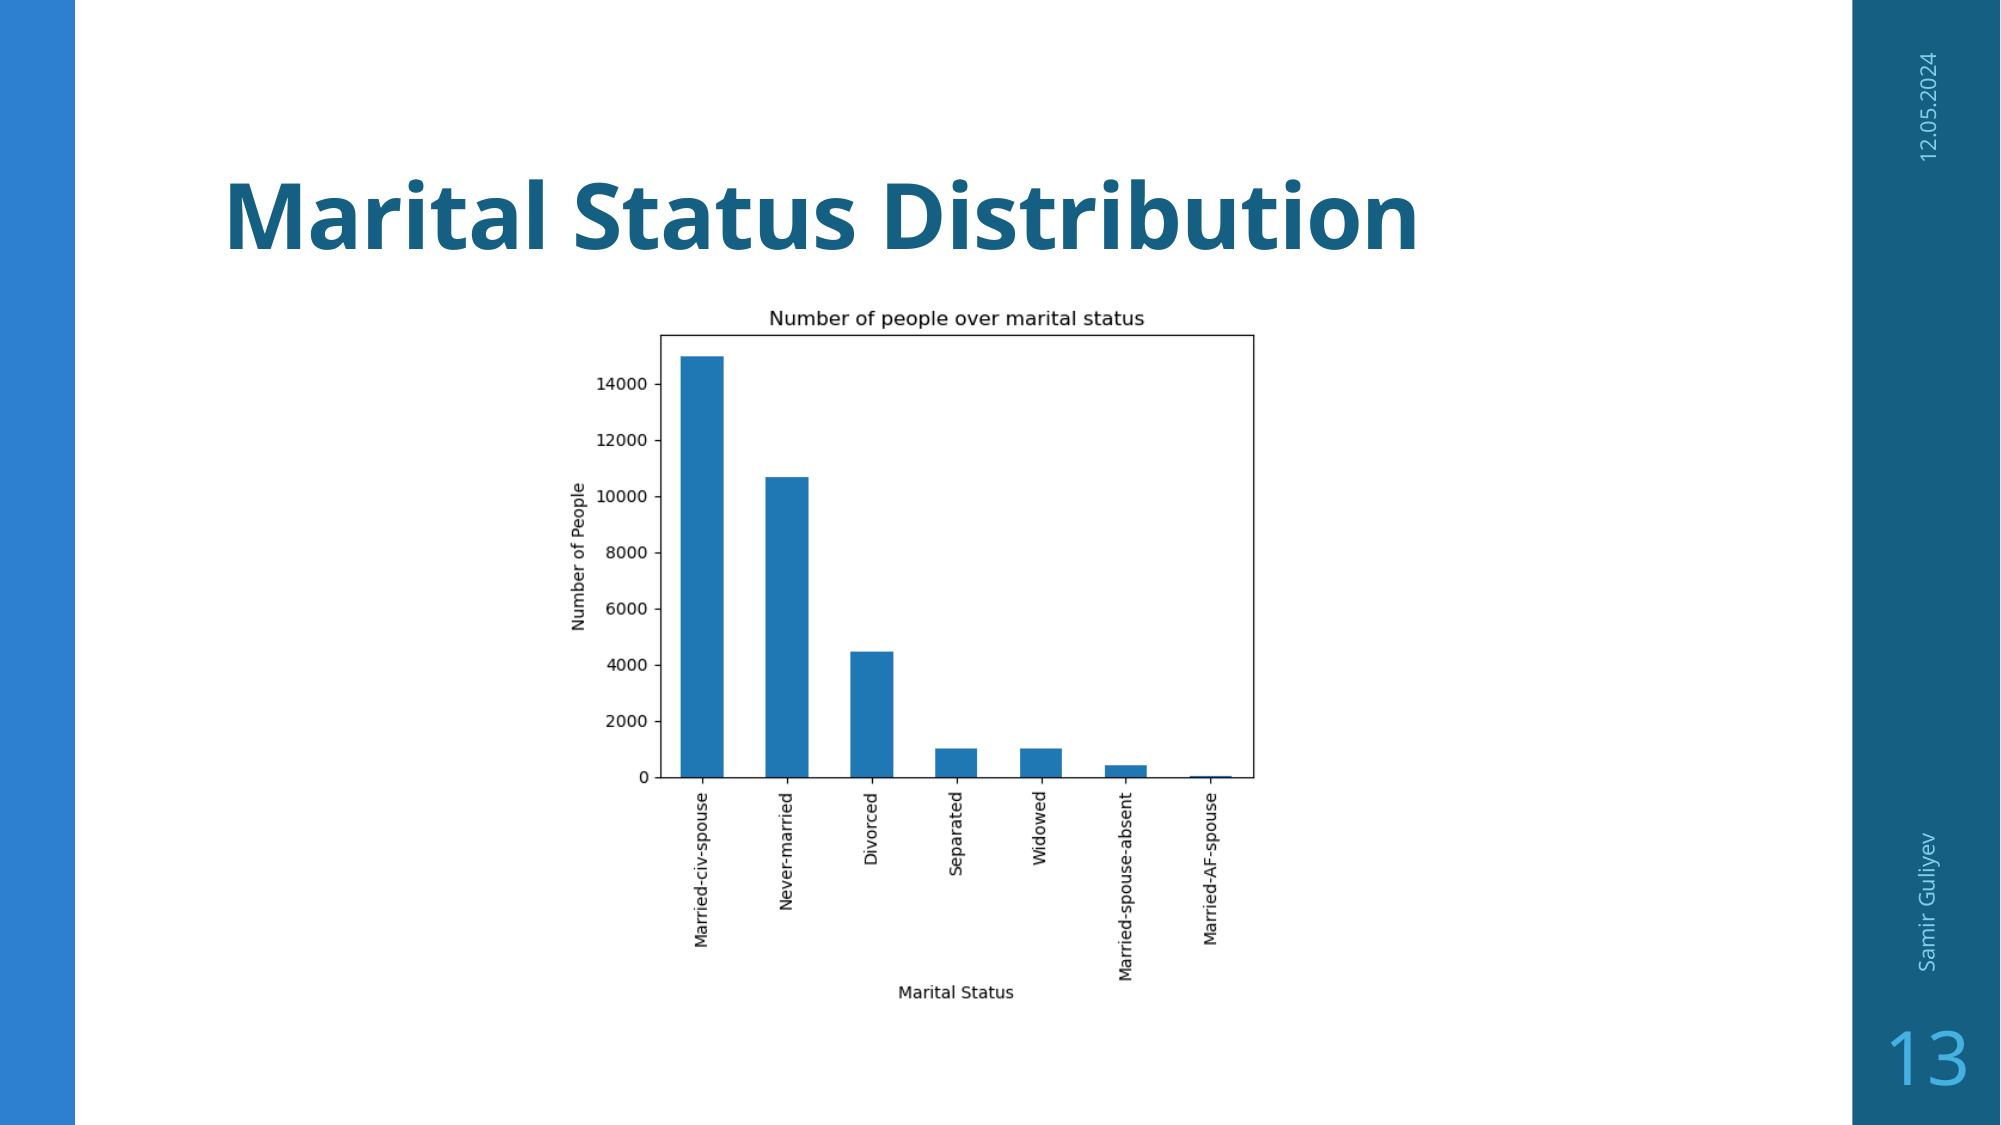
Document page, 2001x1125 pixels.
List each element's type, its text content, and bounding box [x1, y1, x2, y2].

title Marital Status Distribution [206, 48, 1797, 278]
footer Samir Guliyev [1897, 400, 1958, 988]
slide_number 13 [1852, 1012, 2000, 1110]
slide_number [1897, 37, 1958, 351]
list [560, 299, 1264, 1015]
